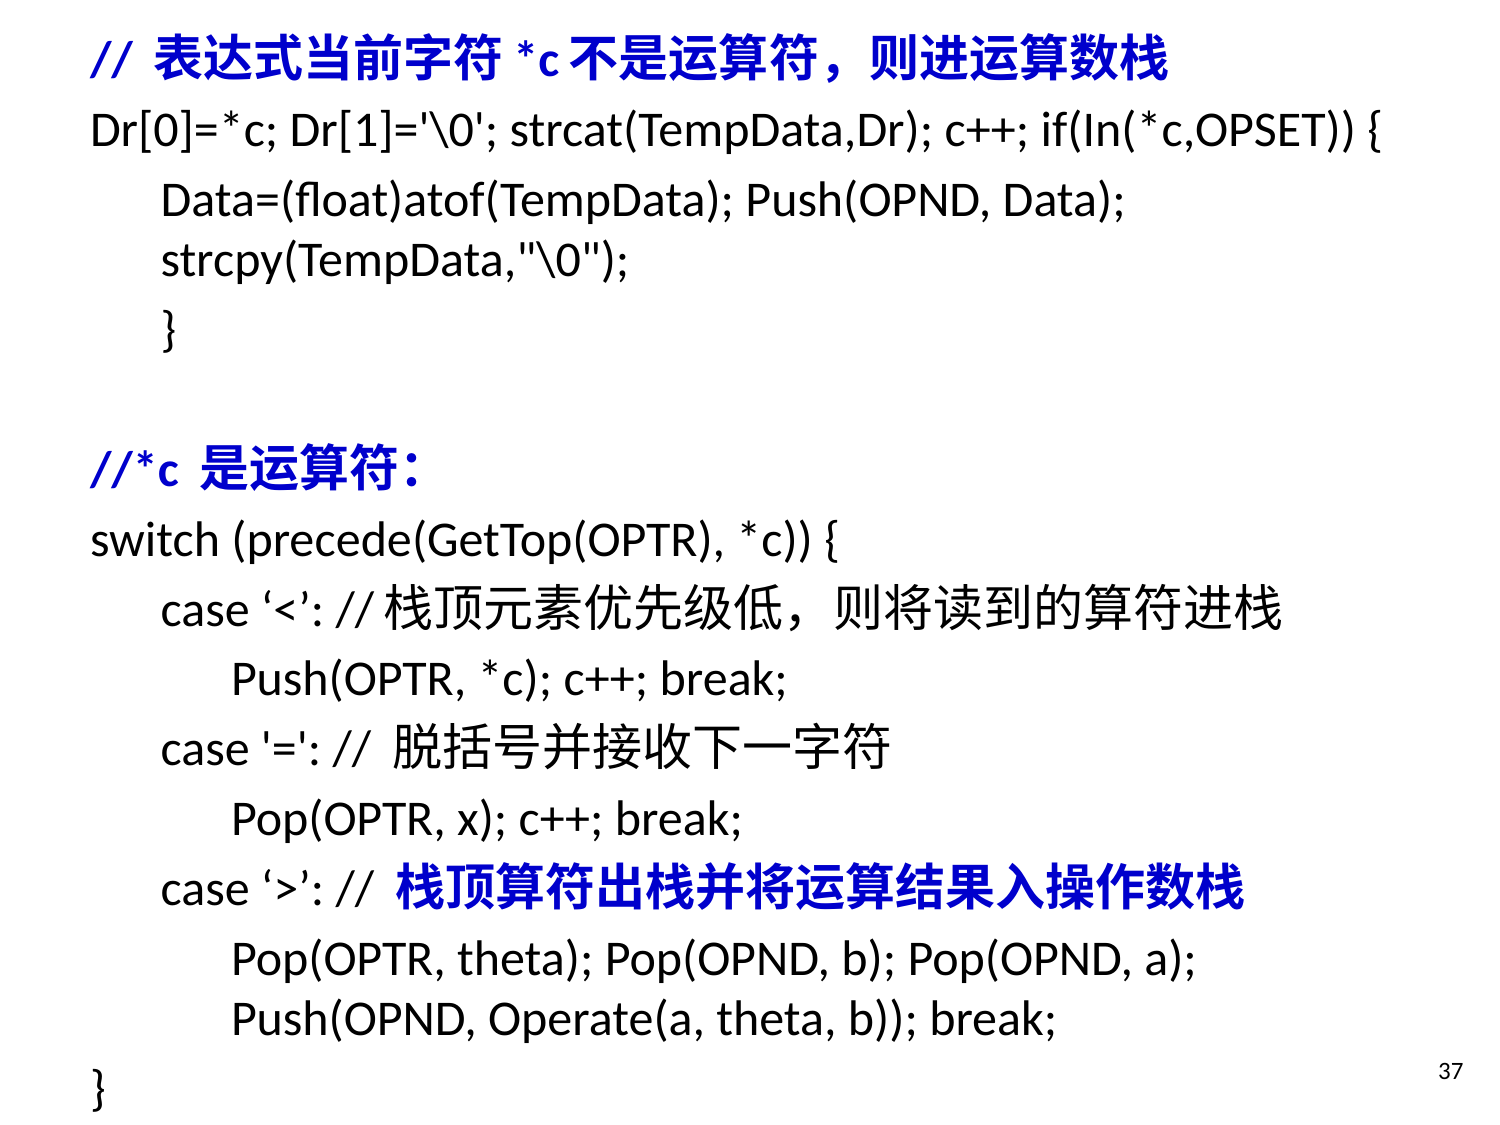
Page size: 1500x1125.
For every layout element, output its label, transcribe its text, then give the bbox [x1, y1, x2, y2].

slide_number 36 [1423, 1046, 1500, 1125]
list // 表达式当前字符*c不是运算符，则进运算数栈 Dr[0]=*c; Dr[1]='\0'; strcat(TempData,Dr); c++; if(In(*c,OPSET)) { Data=(float)atof(TempData); Push(OPND, Data); strcpy(TempData,"\0"); } //*c 是运算符： switch (precede(GetTop(OPTR), *c)) { case ‘<’: //栈顶元素优先级低，则将读到的算符进栈 Push(OPTR, *c); c++; break; case '=': // 脱括号并接收下一字符 Pop(OPTR, x); c++; break; case ‘>’: // 栈顶算符出栈并将运算结果入操作数栈 Pop(OPTR, theta); Pop(OPND, b); Pop(OPND, a); Push(OPND, Operate(a, theta, b)); break; } [75, 19, 1447, 1125]
